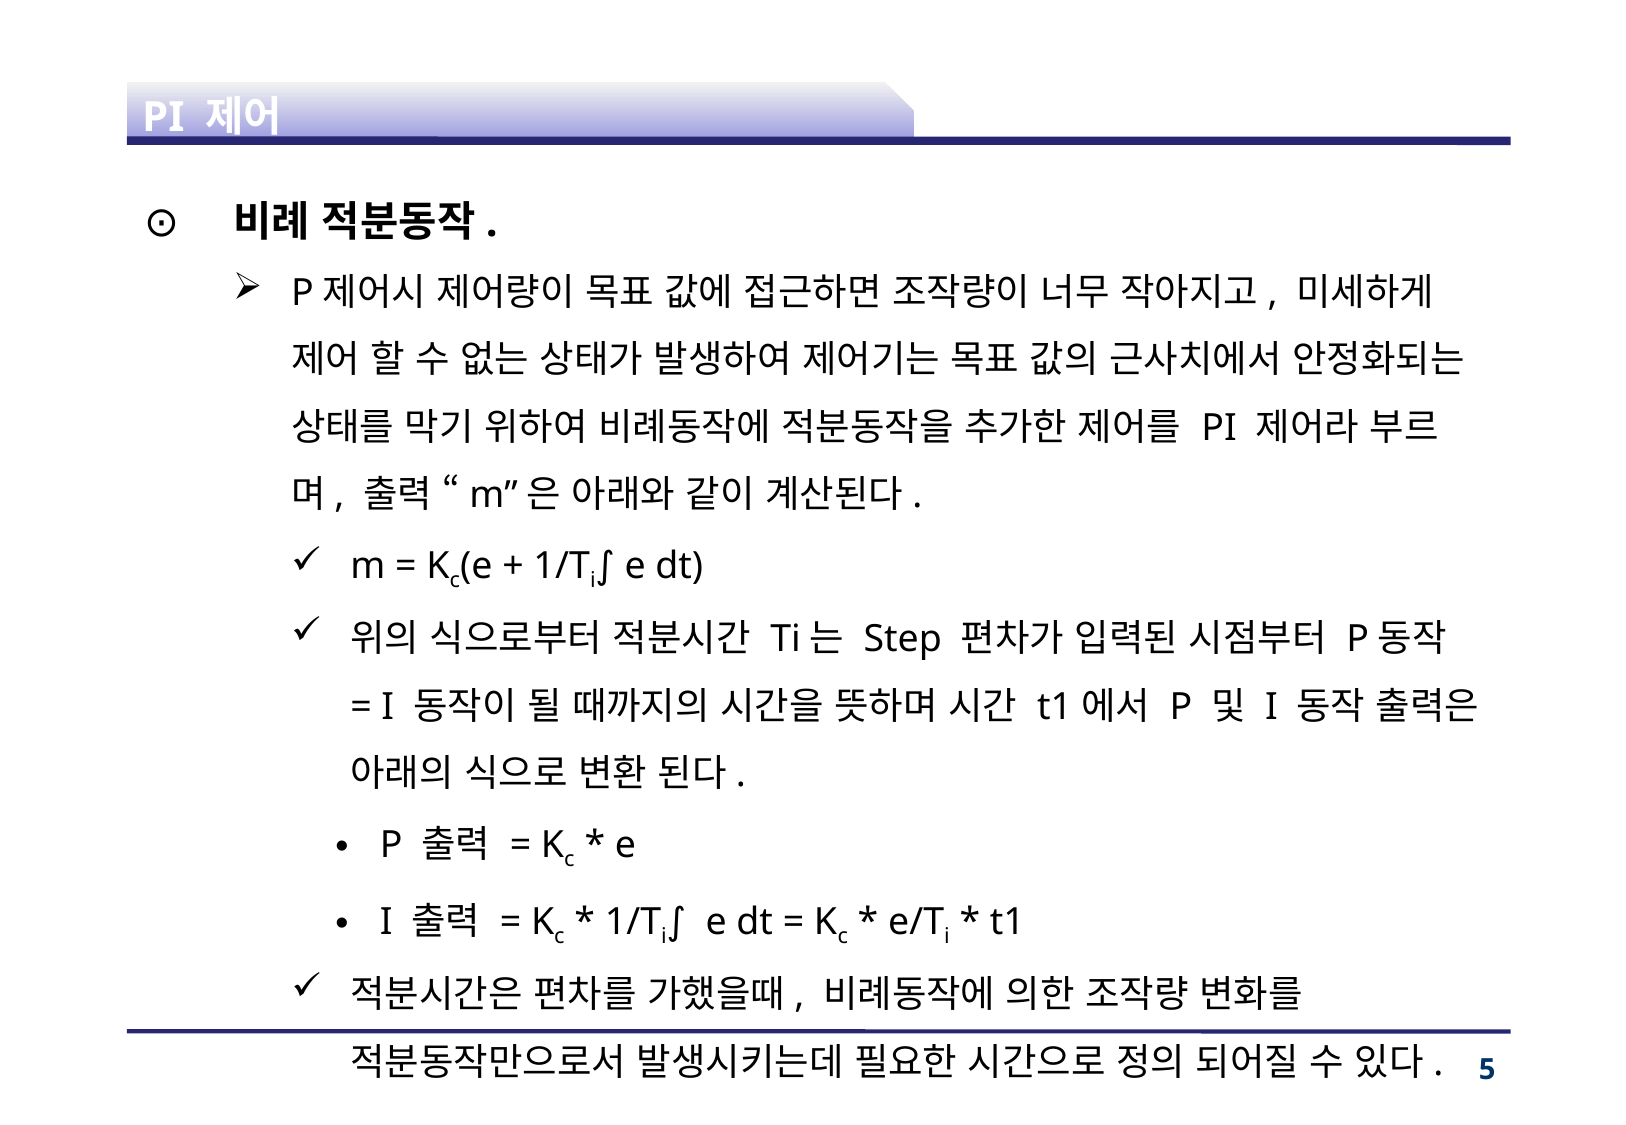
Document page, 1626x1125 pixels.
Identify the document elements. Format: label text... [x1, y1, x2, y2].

text_box 비례 적분동작. P제어시 제어량이 목표 값에 접근하면 조작량이 너무 작아지고, 미세하게 제어 할 수 없는 상태가 발생하여 제어기는 목표 값의 근사치에서 안정화되는 상태를 막기 위하여 비례동작에 적분동작을 추가한 제어를 PI 제어라 부르며, 출력 “m”은 아래와 같이 계산된다. m = Kc(e + 1/Ti∫ e dt) 위의 식으로부터 적분시간 Ti는 Step 편차가 입력된 시점부터 P동작 = I 동작이 될 때까지의 시간을 뜻하며 시간 t1에서 P 및 I 동작 출력은 아래의 식으로 변환 된다. P 출력 = Kc * e I 출력 = Kc * 1/Ti∫ e dt = Kc * e/Ti * t1 적분시간은 편차를 가했을때, 비례동작에 의한 조작량 변화를 적분동작만으로서 발생시키는데 필요한 시간으로 정의 되어질 수 있다. [129, 162, 1500, 1091]
title PI 제어 [127, 82, 914, 141]
